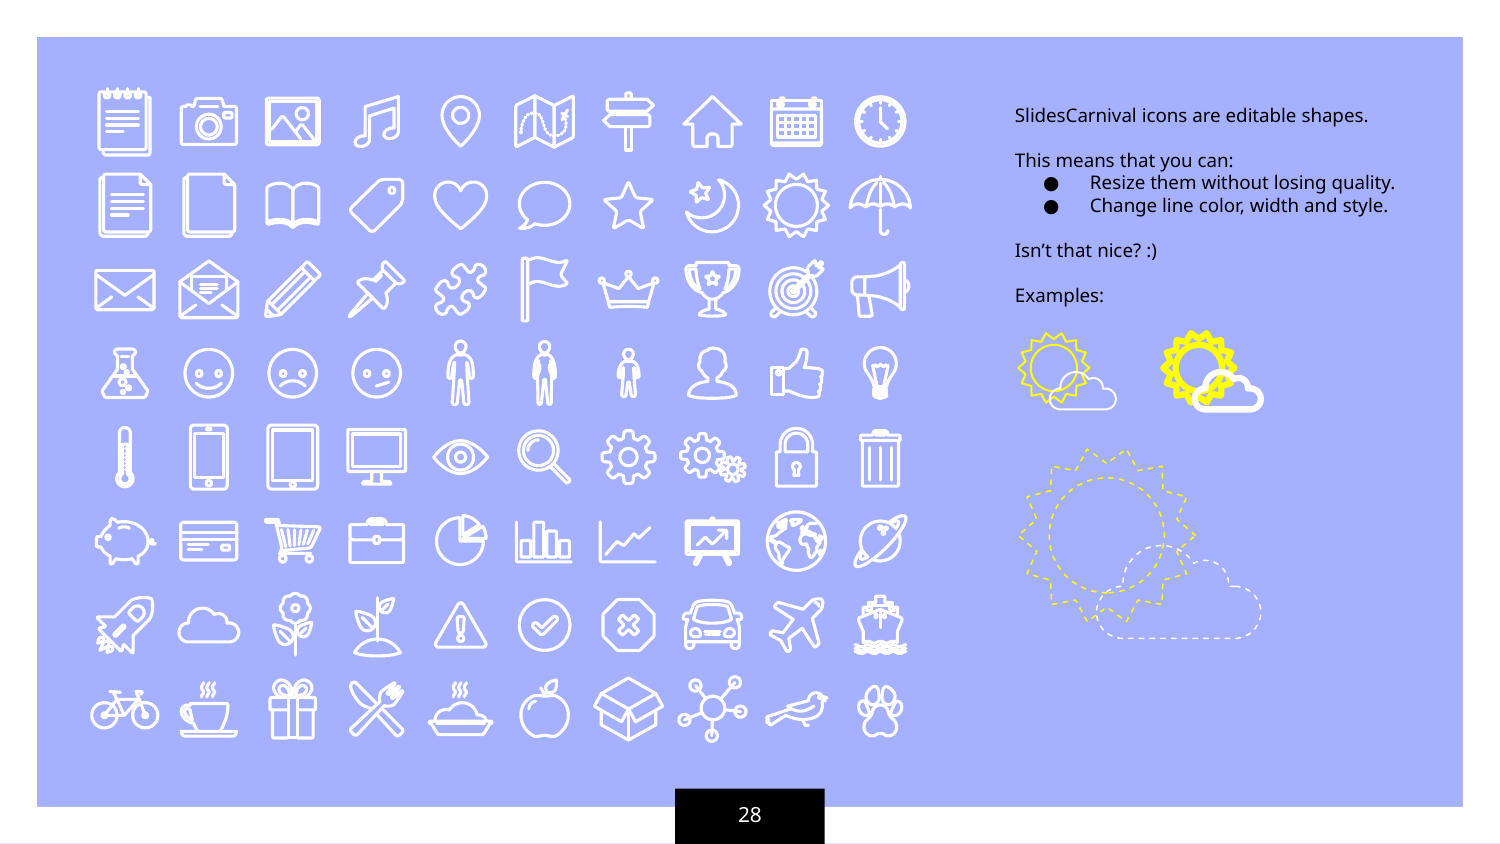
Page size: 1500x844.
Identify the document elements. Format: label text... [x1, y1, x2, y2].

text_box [273, 593, 312, 656]
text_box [352, 349, 401, 398]
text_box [266, 182, 319, 228]
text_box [349, 518, 404, 563]
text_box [96, 518, 156, 565]
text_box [99, 173, 152, 237]
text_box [516, 521, 572, 563]
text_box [771, 97, 822, 146]
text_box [855, 96, 906, 147]
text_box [447, 340, 474, 405]
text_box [533, 341, 556, 405]
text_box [1018, 448, 1196, 622]
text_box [685, 517, 739, 565]
slide_number 28 [675, 788, 825, 844]
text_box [95, 270, 155, 310]
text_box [1017, 332, 1090, 403]
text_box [266, 97, 320, 145]
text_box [763, 173, 829, 238]
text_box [770, 348, 823, 398]
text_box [180, 522, 238, 561]
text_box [350, 681, 404, 737]
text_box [98, 88, 151, 156]
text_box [265, 261, 321, 317]
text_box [429, 682, 493, 735]
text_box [97, 597, 153, 653]
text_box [858, 686, 902, 737]
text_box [766, 692, 828, 726]
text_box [854, 595, 907, 654]
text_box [864, 347, 897, 399]
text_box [851, 262, 910, 317]
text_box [685, 262, 740, 317]
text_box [769, 598, 823, 652]
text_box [515, 95, 574, 148]
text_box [766, 511, 826, 571]
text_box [518, 430, 571, 484]
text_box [683, 600, 742, 649]
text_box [678, 676, 747, 742]
text_box SlidesCarnival icons are editable shapes. This means that you can: Resize them without losing quality. Change line color, width and style. Isn’t that nice? :) Examples: [999, 88, 1426, 339]
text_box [617, 349, 640, 397]
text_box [1163, 332, 1235, 403]
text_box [180, 98, 237, 145]
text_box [594, 677, 664, 741]
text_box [436, 515, 487, 565]
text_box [268, 349, 317, 398]
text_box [269, 679, 316, 739]
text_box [522, 257, 568, 322]
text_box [860, 430, 901, 487]
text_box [520, 679, 569, 737]
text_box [347, 429, 406, 485]
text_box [686, 179, 739, 233]
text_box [102, 348, 148, 398]
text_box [265, 519, 321, 563]
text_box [183, 173, 236, 237]
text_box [600, 521, 656, 563]
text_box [603, 92, 654, 151]
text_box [179, 260, 239, 318]
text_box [433, 440, 488, 474]
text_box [854, 515, 907, 567]
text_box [354, 597, 401, 657]
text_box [769, 260, 824, 318]
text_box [180, 682, 237, 737]
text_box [680, 433, 746, 482]
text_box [348, 261, 405, 317]
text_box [849, 176, 911, 235]
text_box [184, 349, 233, 398]
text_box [116, 427, 134, 487]
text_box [91, 691, 159, 729]
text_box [598, 271, 659, 308]
